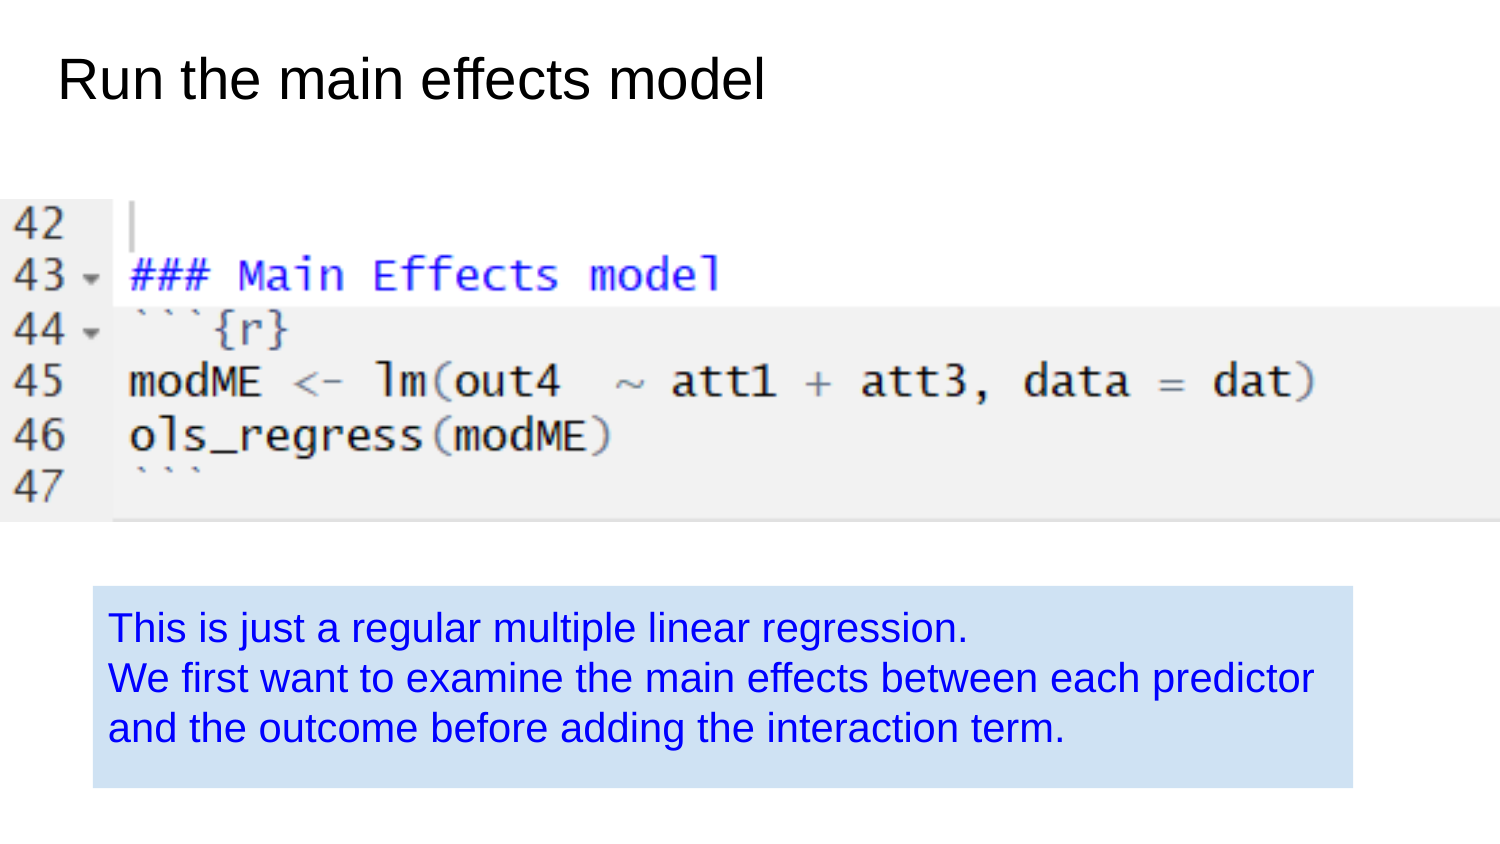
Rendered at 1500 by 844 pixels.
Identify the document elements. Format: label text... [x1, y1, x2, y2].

text_box This is just a regular multiple linear regression. We first want to examine the main effects between each predictor and the outcome before adding the interaction term. [92, 585, 1354, 789]
title Run the main effects model [42, 25, 1441, 120]
picture [0, 199, 1500, 523]
